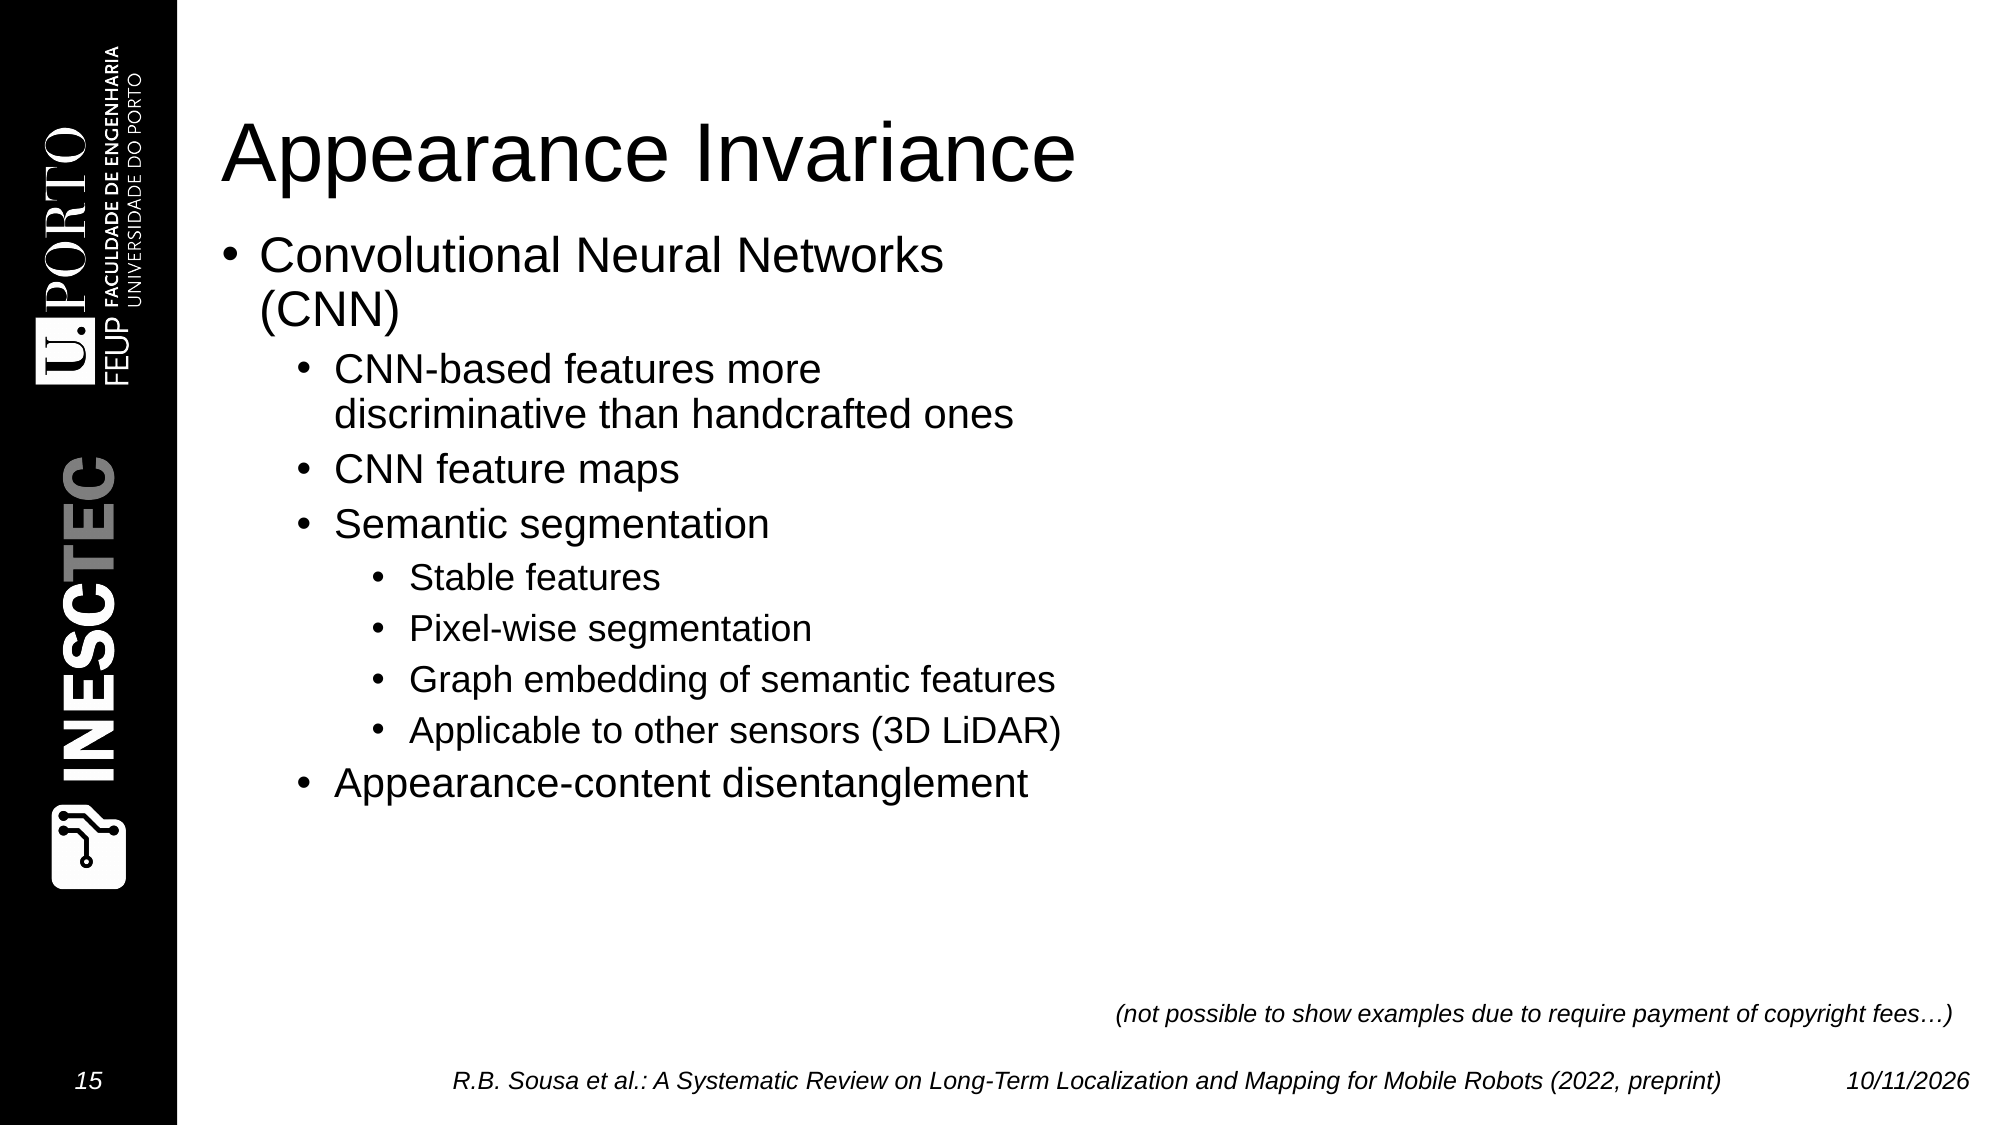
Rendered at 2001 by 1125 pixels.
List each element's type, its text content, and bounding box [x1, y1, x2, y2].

picture [15, 421, 163, 925]
list (not possible to show examples due to require payment of copyright fees…) [1096, 221, 1971, 1036]
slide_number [1822, 1049, 1971, 1110]
title Appearance Invariance [206, 29, 1971, 207]
footer R.B. Sousa et al.: A Systematic Review on Long-Term Localization and Mapping for Mobile Robots (2022, preprint) [383, 1049, 1794, 1110]
slide_number 15 [29, 1049, 148, 1110]
list Convolutional Neural Networks (CNN) CNN-based features more discriminative than handcrafted ones CNN feature maps Semantic segmentation Stable features Pixel-wise segmentation Graph embedding of semantic features Applicable to other sensors (3D LiDAR) Appearance-content disentanglement [206, 221, 1081, 1036]
picture [15, 30, 163, 406]
